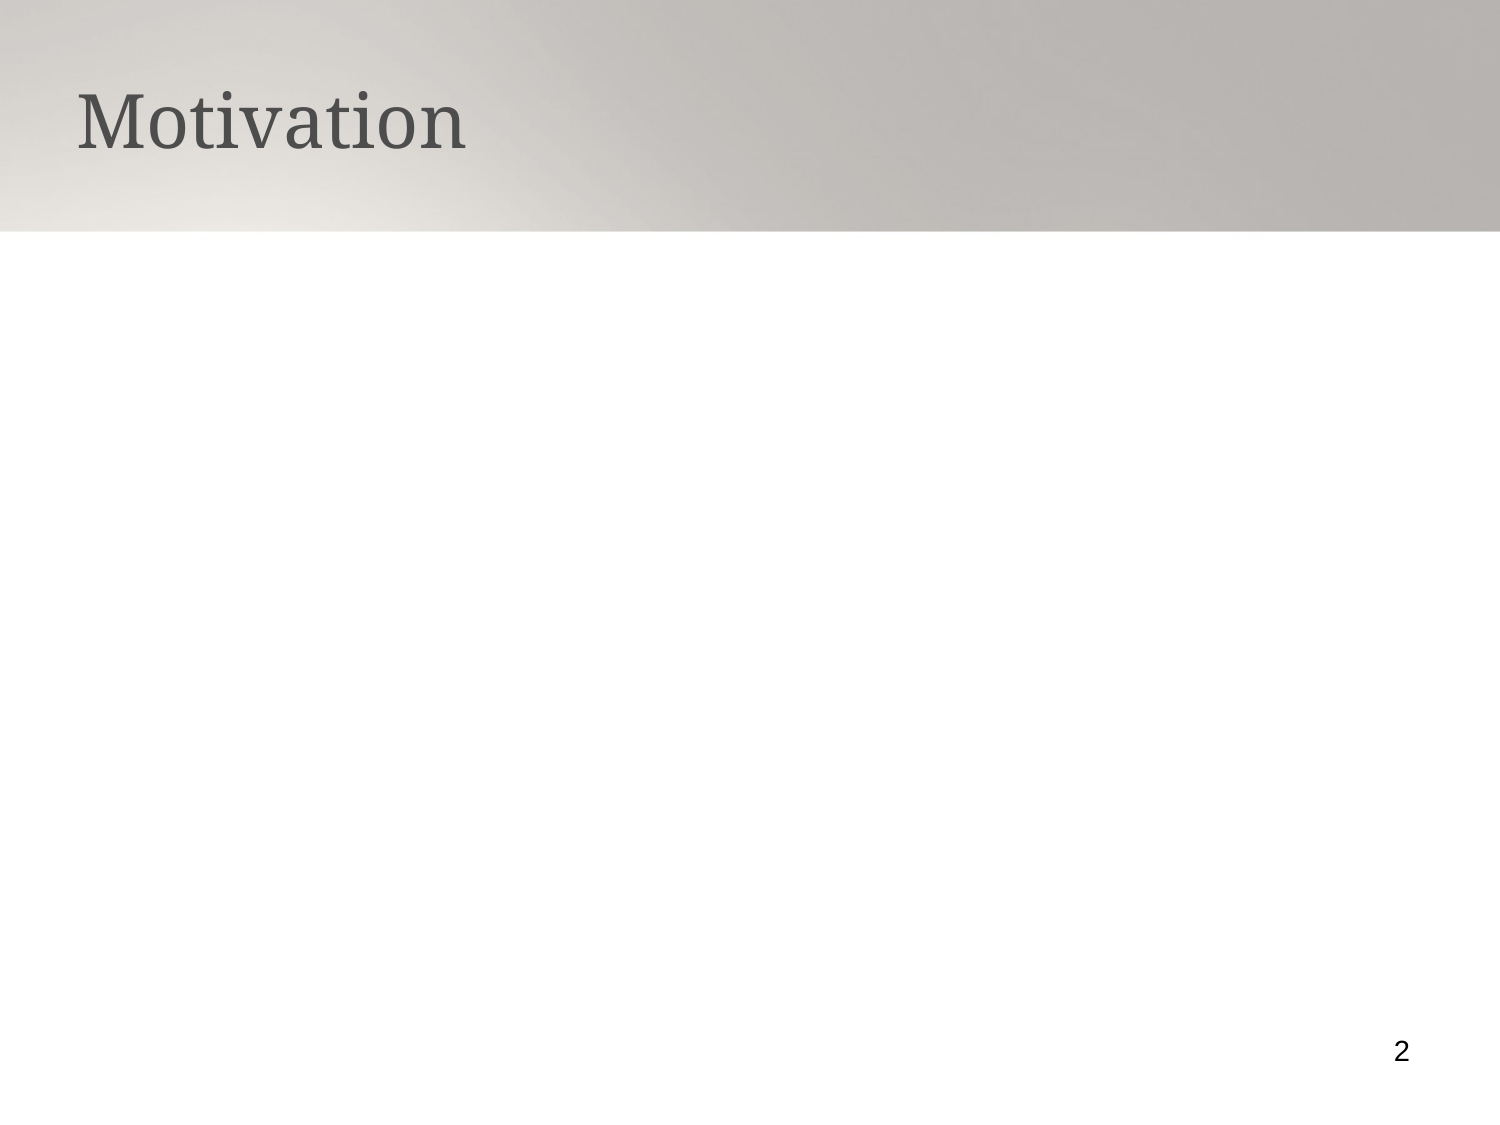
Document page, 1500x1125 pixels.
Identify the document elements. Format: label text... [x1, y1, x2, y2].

picture [0, 0, 1500, 1125]
text_box Motivation [61, 24, 1186, 213]
slide_number 2 [1074, 1024, 1425, 1103]
